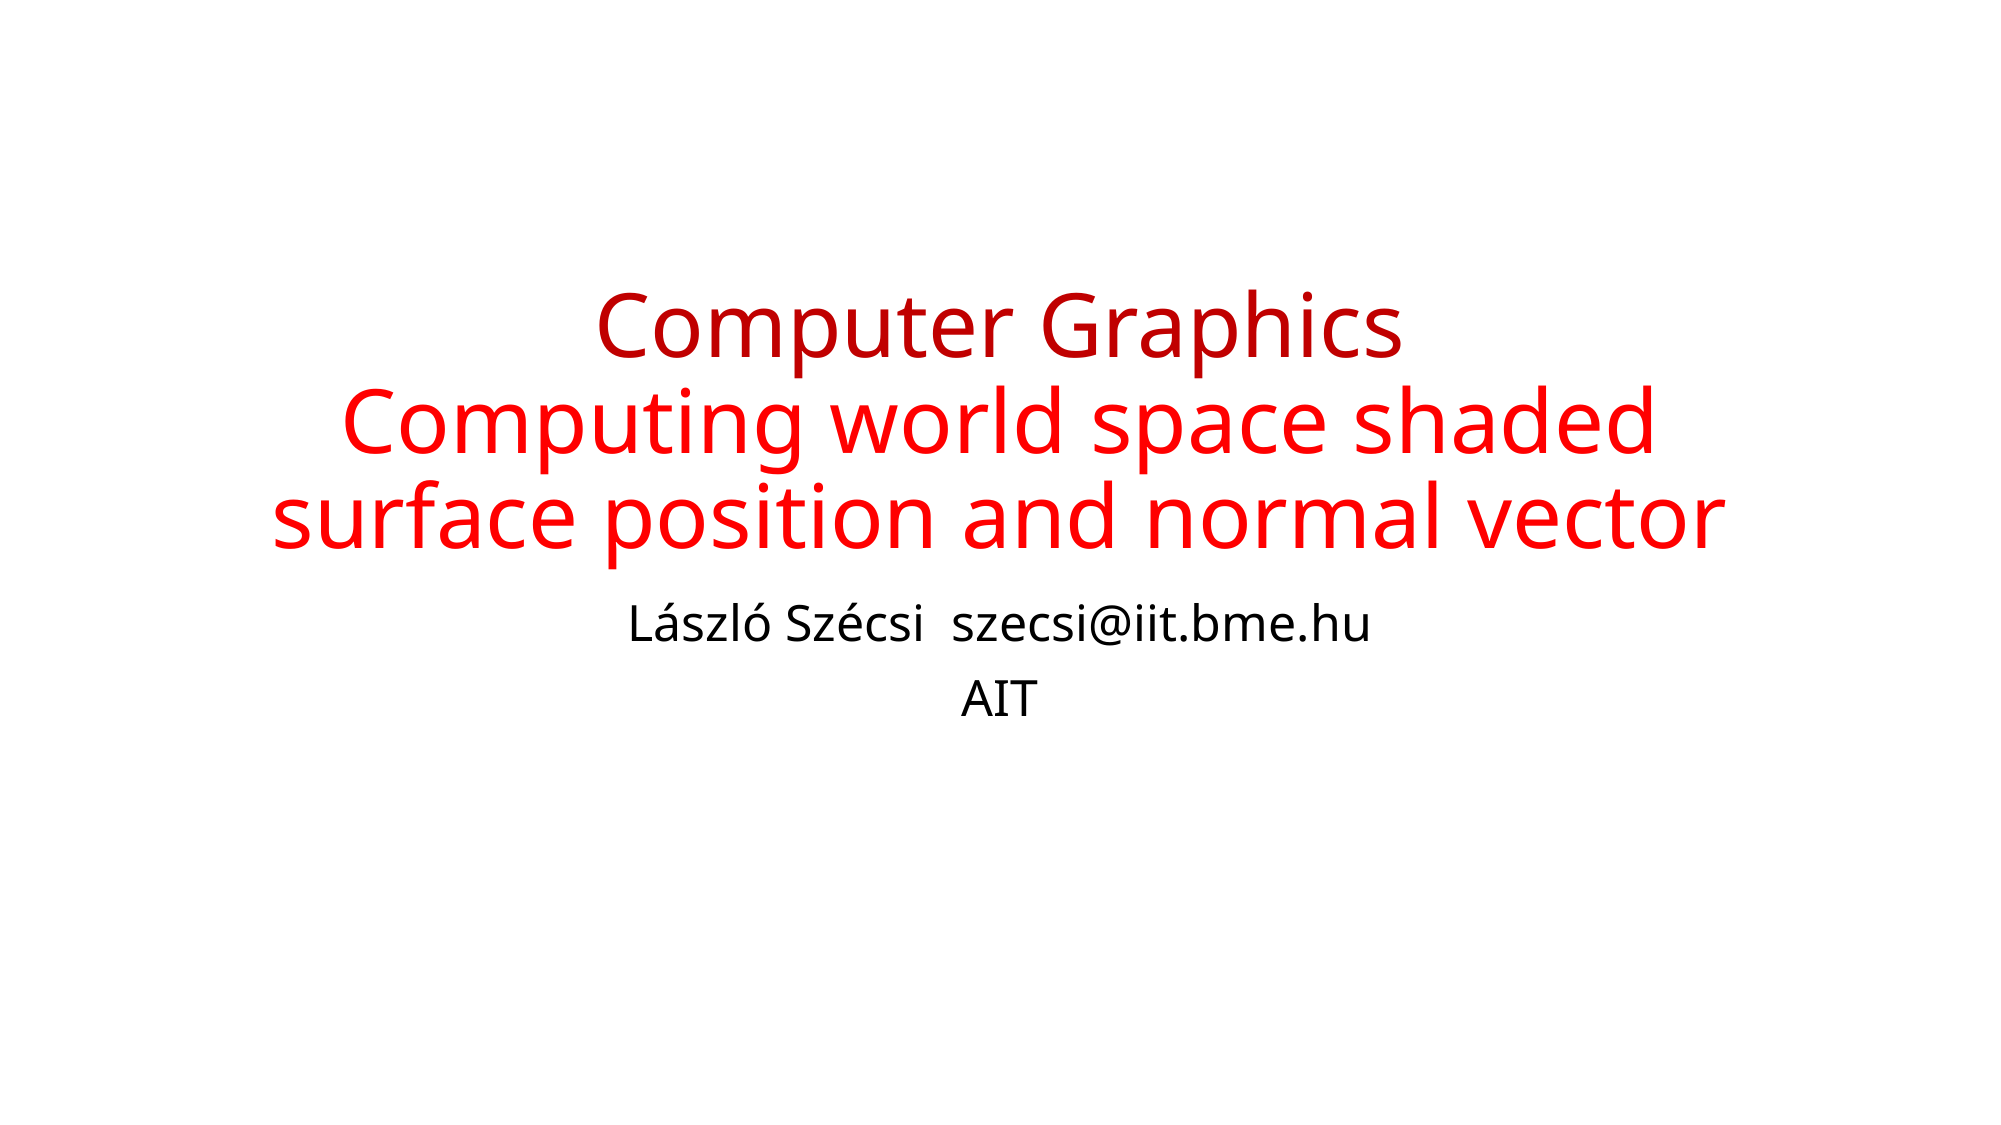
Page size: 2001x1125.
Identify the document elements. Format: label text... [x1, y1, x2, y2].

title Computer Graphics Computing world space shaded surface position and normal vector [249, 184, 1750, 576]
subtitle László Szécsi szecsi@iit.bme.hu AIT [249, 590, 1750, 863]
